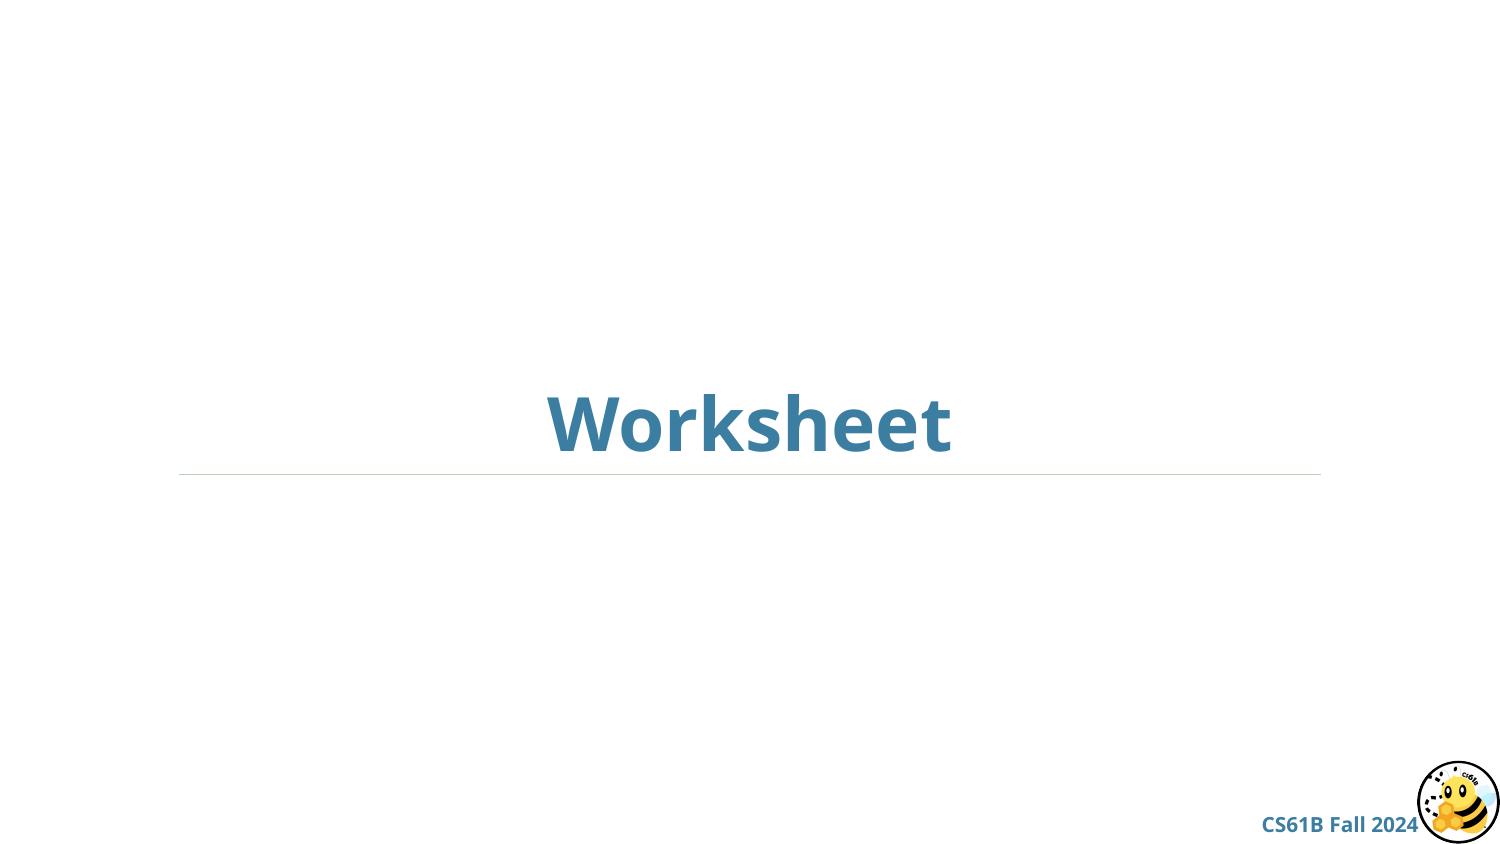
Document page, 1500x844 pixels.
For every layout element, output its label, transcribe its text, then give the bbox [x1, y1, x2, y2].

title Worksheet [51, 352, 1449, 491]
picture [1417, 760, 1500, 844]
